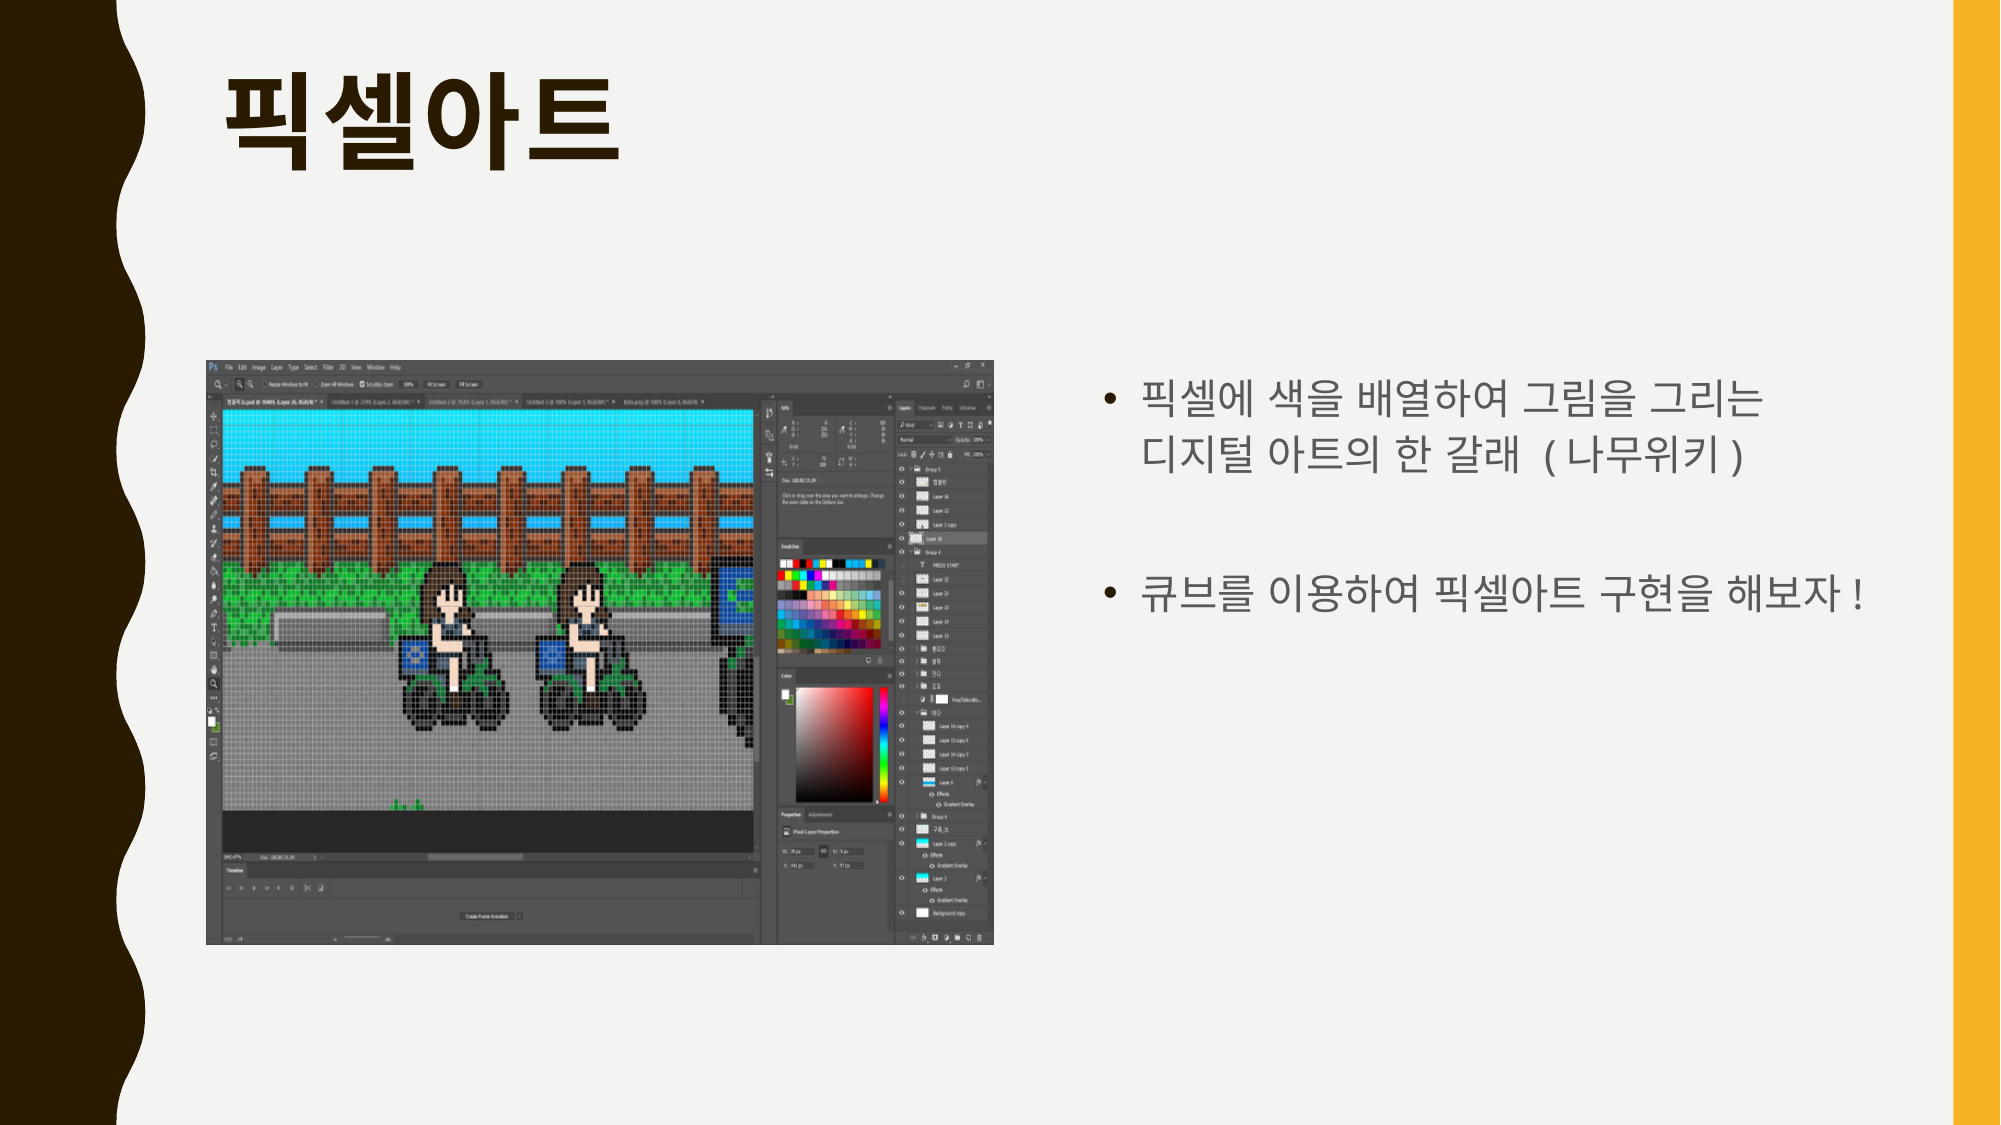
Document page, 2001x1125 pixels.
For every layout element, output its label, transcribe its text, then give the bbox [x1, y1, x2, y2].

title 픽셀아트 [205, 62, 1875, 308]
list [206, 360, 994, 945]
list 픽셀에 색을 배열하여 그림을 그리는 디지털 아트의 한 갈래 (나무위키) 큐브를 이용하여 픽셀아트 구현을 해보자! [1088, 360, 1876, 969]
